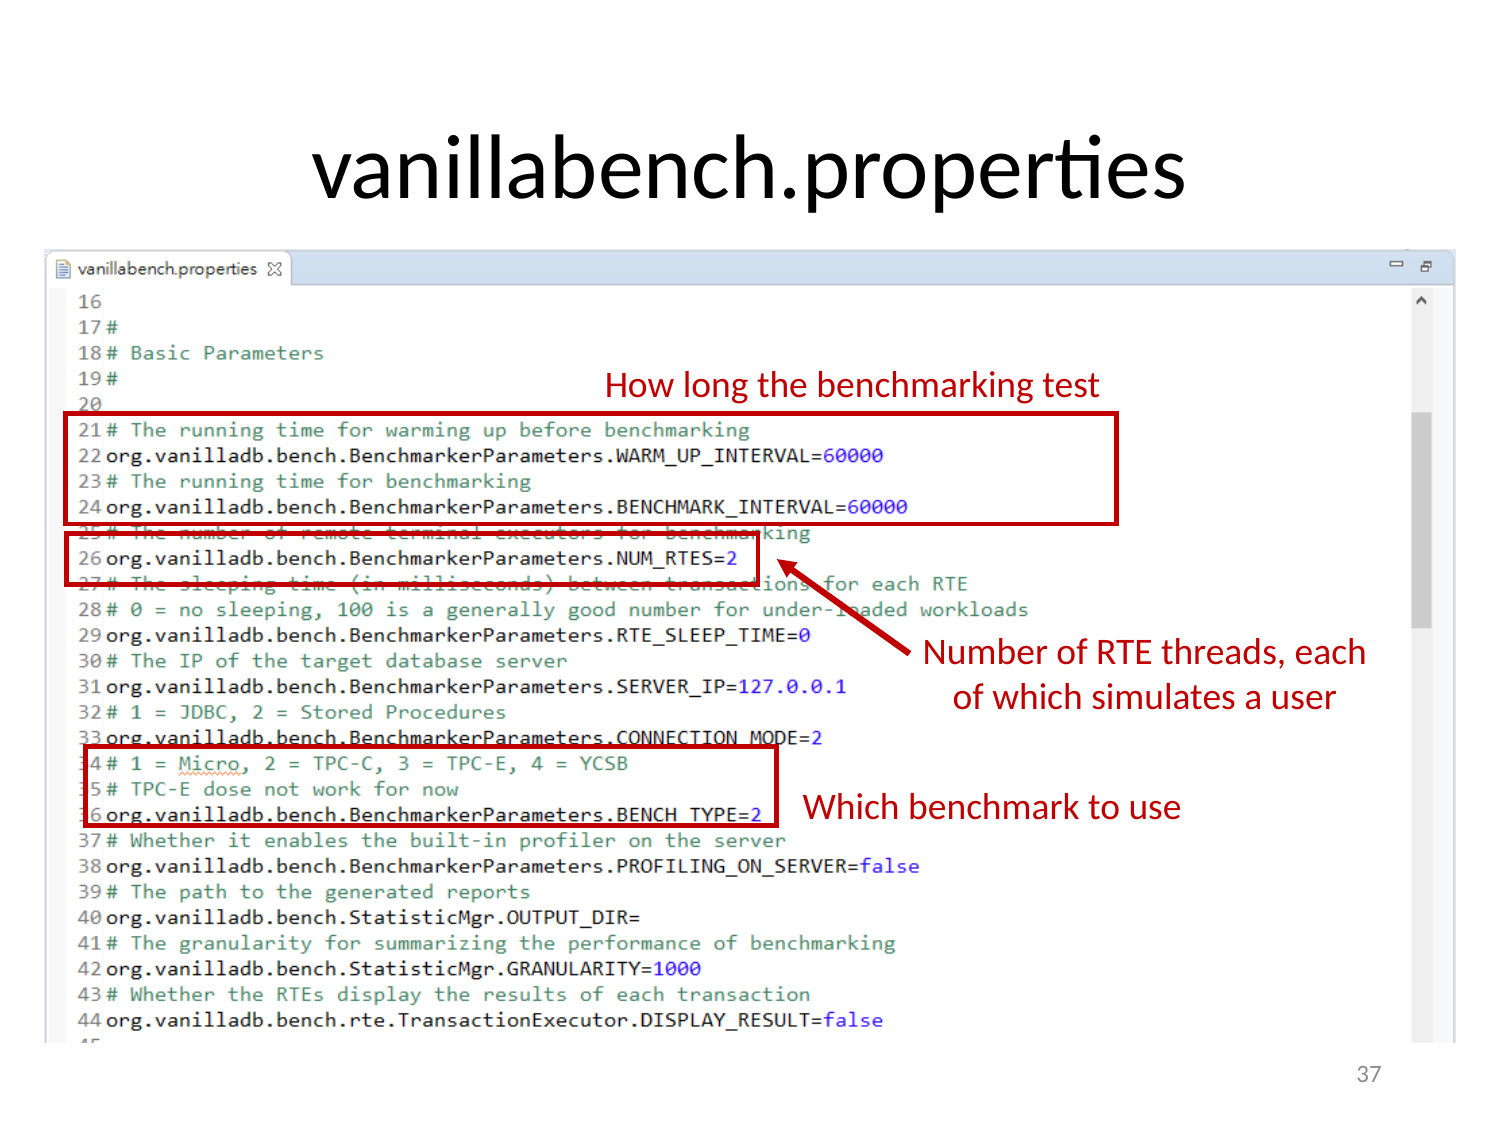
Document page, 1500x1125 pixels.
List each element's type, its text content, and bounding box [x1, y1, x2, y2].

slide_number 37 [1059, 1043, 1397, 1103]
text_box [776, 559, 910, 654]
picture [44, 249, 1456, 1043]
title vanillabench.properties [103, 59, 1397, 249]
